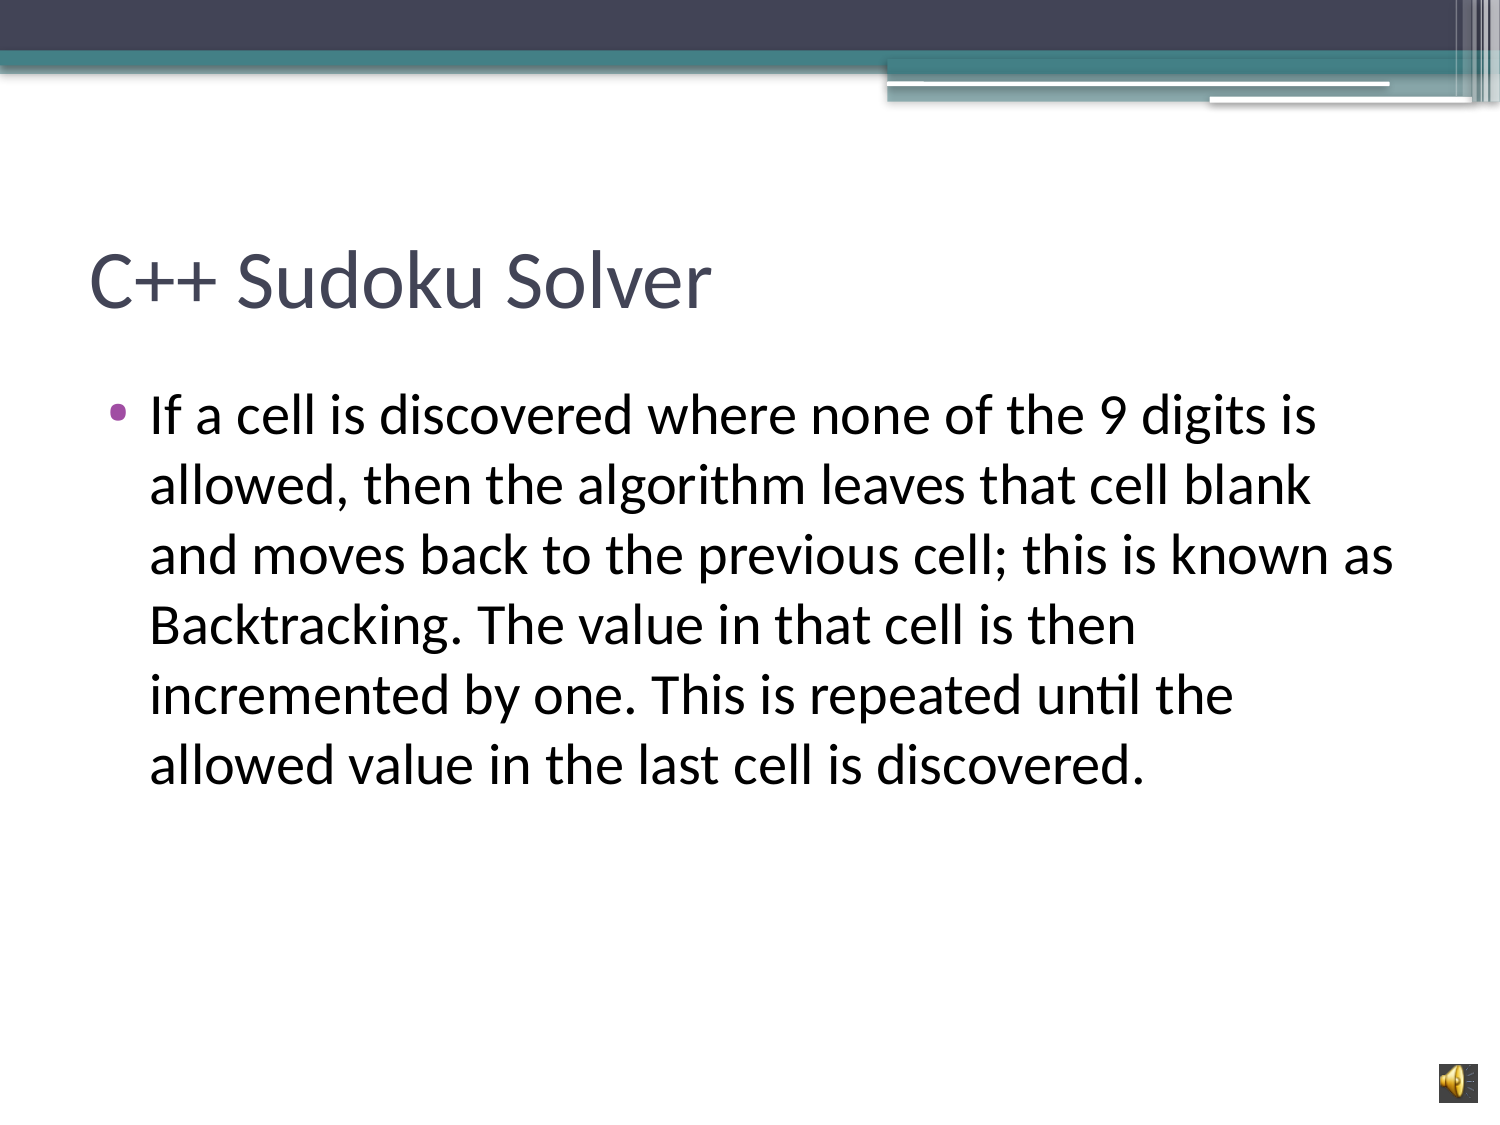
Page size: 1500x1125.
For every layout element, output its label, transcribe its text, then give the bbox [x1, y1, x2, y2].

picture [1438, 1063, 1479, 1104]
list If a cell is discovered where none of the 9 digits is allowed, then the algorithm leaves that cell blank and moves back to the previous cell; this is known as Backtracking. The value in that cell is then incremented by one. This is repeated until the allowed value in the last cell is discovered. [75, 368, 1425, 1079]
title C++ Sudoku Solver [75, 187, 1425, 363]
